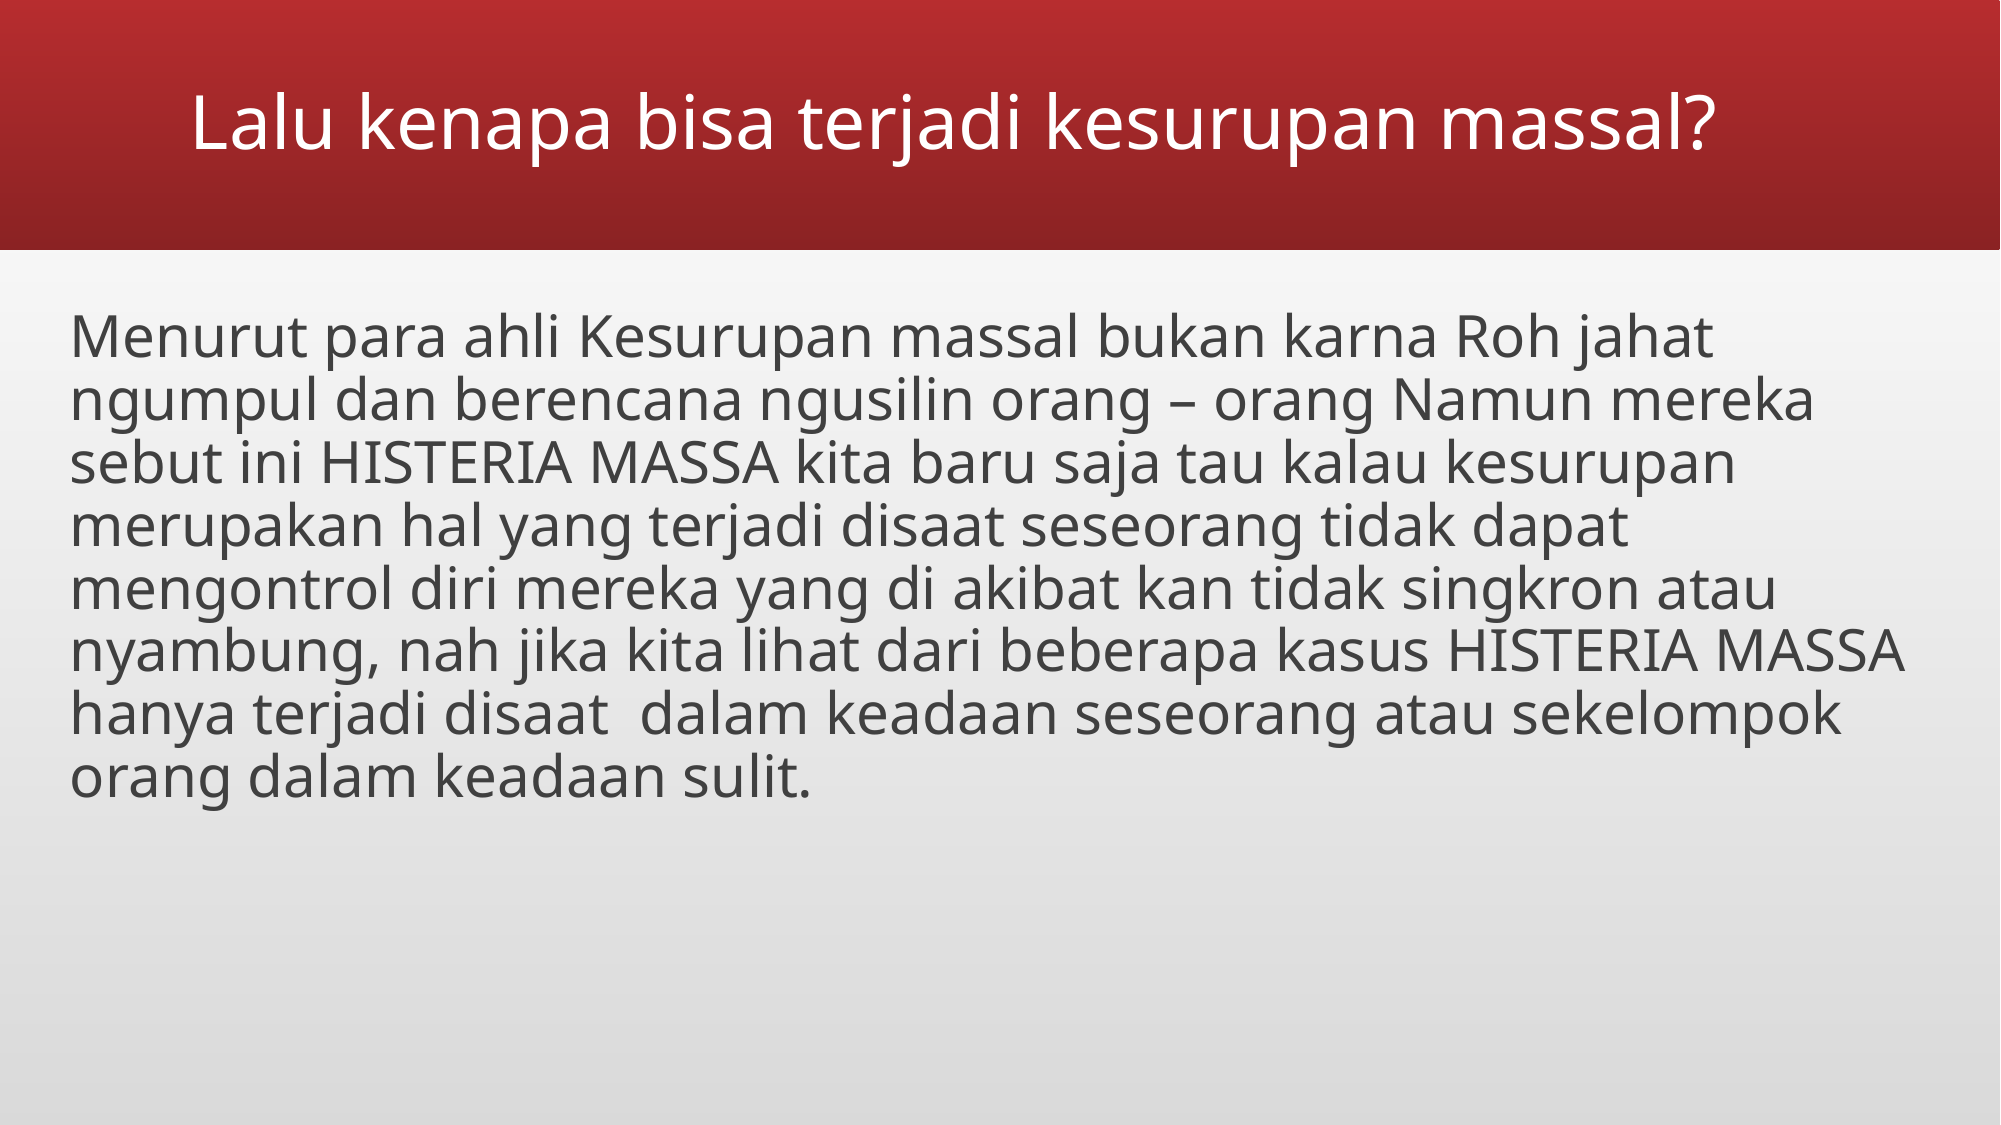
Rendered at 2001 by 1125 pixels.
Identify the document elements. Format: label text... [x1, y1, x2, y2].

title Lalu kenapa bisa terjadi kesurupan massal? [174, 16, 1825, 234]
list Menurut para ahli Kesurupan massal bukan karna Roh jahat ngumpul dan berencana ngusilin orang – orang Namun mereka sebut ini HISTERIA MASSA kita baru saja tau kalau kesurupan merupakan hal yang terjadi disaat seseorang tidak dapat mengontrol diri mereka yang di akibat kan tidak singkron atau nyambung, nah jika kita lihat dari beberapa kasus HISTERIA MASSA hanya terjadi disaat dalam keadaan seseorang atau sekelompok orang dalam keadaan sulit. [55, 299, 1981, 1050]
